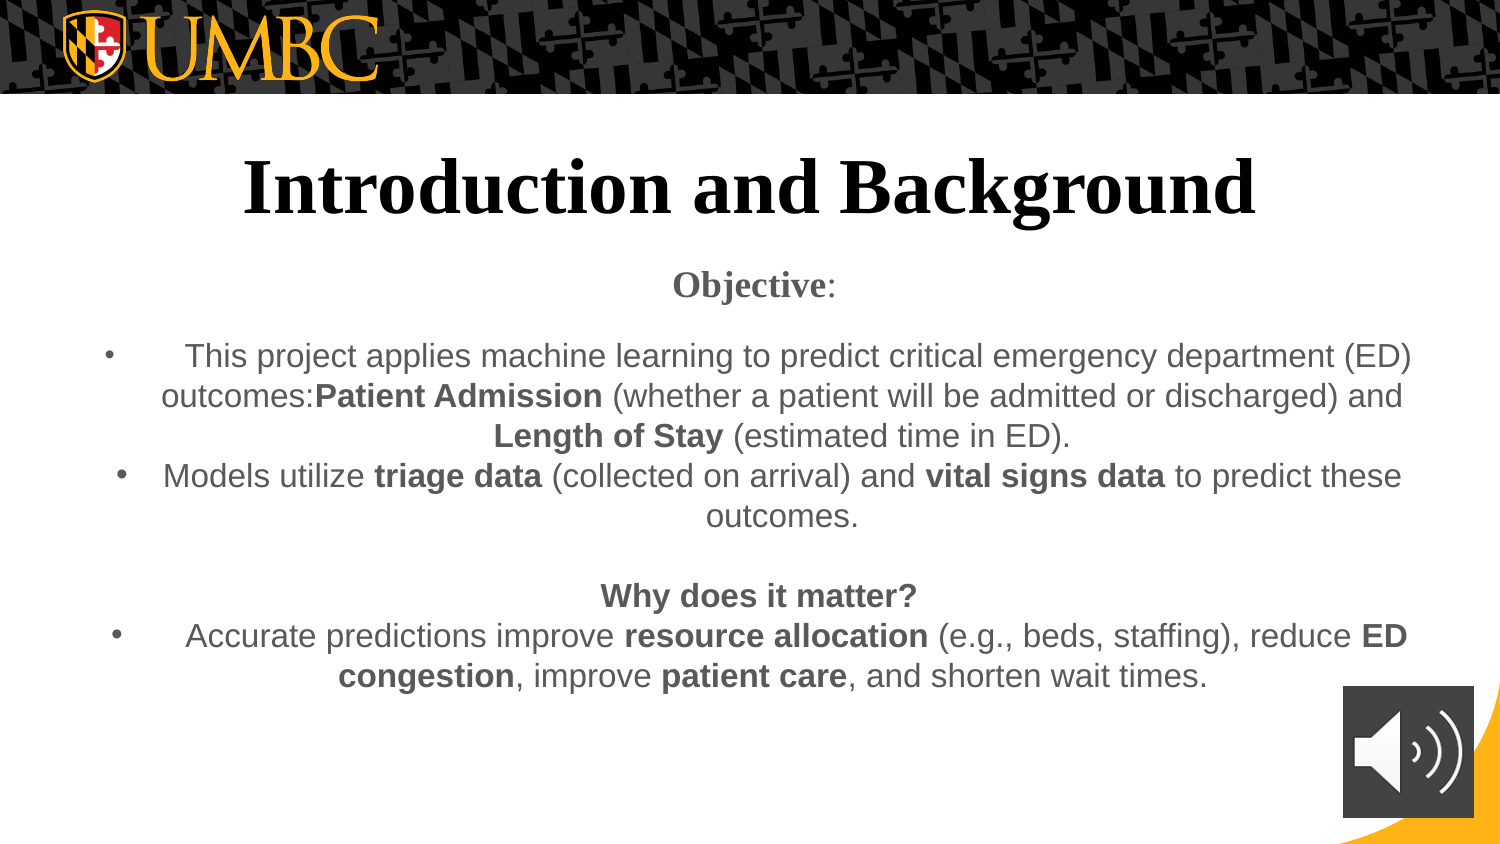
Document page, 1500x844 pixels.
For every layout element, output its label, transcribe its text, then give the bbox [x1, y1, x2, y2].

picture [0, 0, 1500, 94]
subtitle Objective: This project applies machine learning to predict critical emergency department (ED) outcomes:Patient Admission (whether a patient will be admitted or discharged) and Length of Stay (estimated time in ED). Models utilize triage data (collected on arrival) and vital signs data to predict these outcomes. Why does it matter? Accurate predictions improve resource allocation (e.g., beds, staffing), reduce ED congestion, improve patient care, and shorten wait times. [51, 244, 1449, 728]
picture [1338, 679, 1500, 844]
title Introduction and Background [51, 127, 1449, 244]
